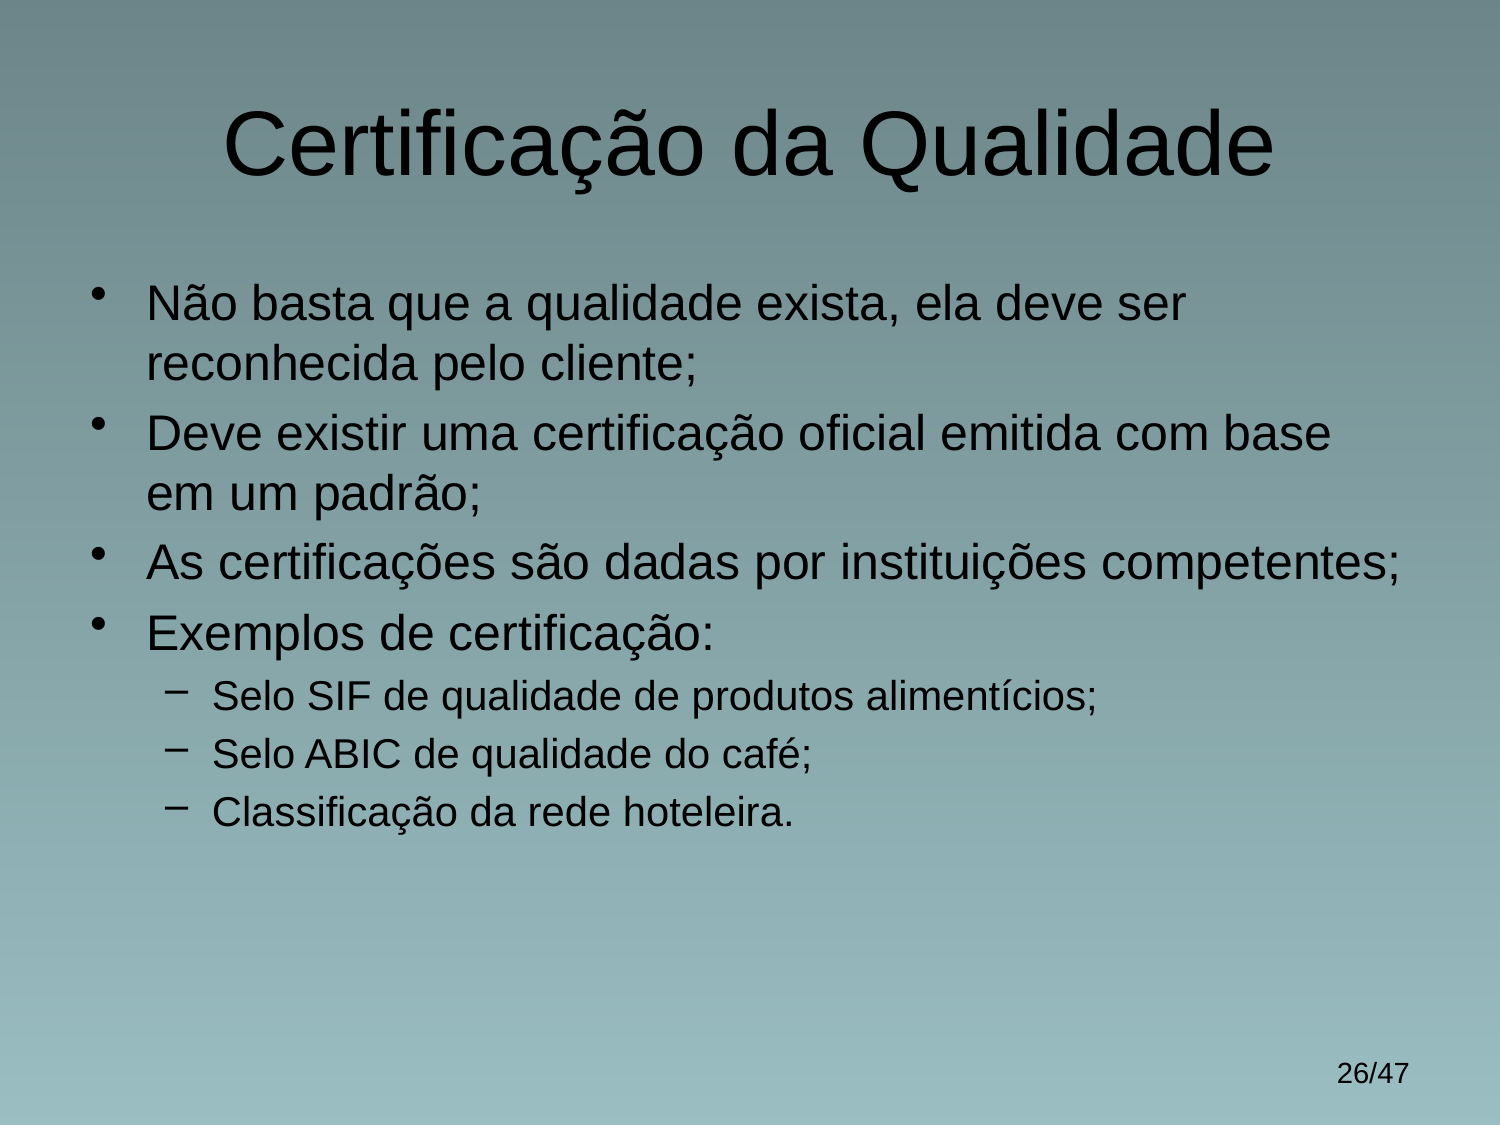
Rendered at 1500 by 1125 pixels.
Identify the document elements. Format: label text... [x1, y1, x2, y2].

title Certificação da Qualidade [74, 44, 1426, 233]
slide_number 26/47 [1074, 1046, 1426, 1125]
list Não basta que a qualidade exista, ela deve ser reconhecida pelo cliente; Deve existir uma certificação oficial emitida com base em um padrão; As certificações são dadas por instituições competentes; Exemplos de certificação: Selo SIF de qualidade de produtos alimentícios; Selo ABIC de qualidade do café; Classificação da rede hoteleira. [74, 262, 1426, 1006]
